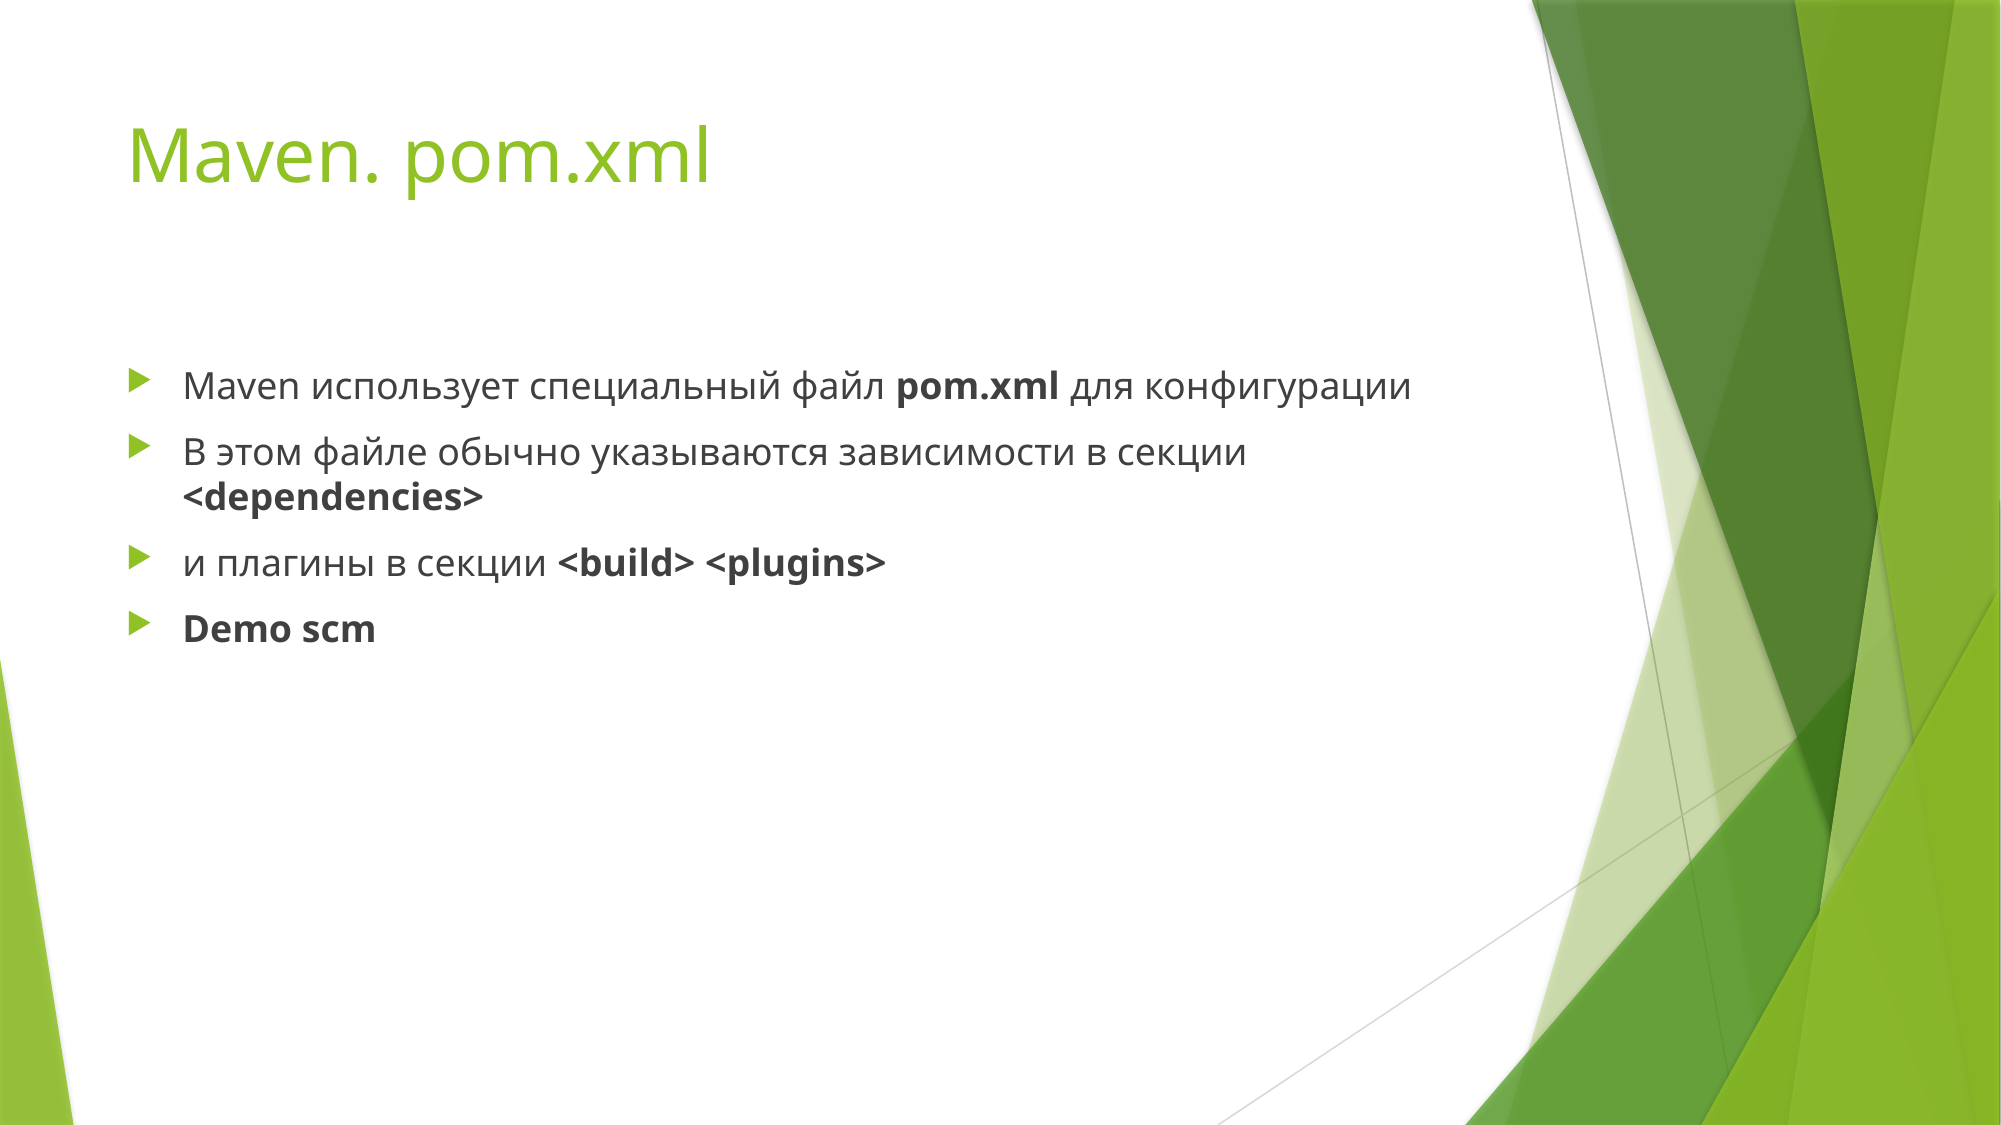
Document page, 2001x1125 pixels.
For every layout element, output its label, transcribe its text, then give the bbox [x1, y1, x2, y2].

title Maven. pom.xml [111, 99, 1522, 317]
list Maven использует специальный файл pom.xml для конфигурации В этом файле обычно указываются зависимости в секции <dependencies> и плагины в секции <build> <plugins> Demo scm [111, 354, 1522, 992]
